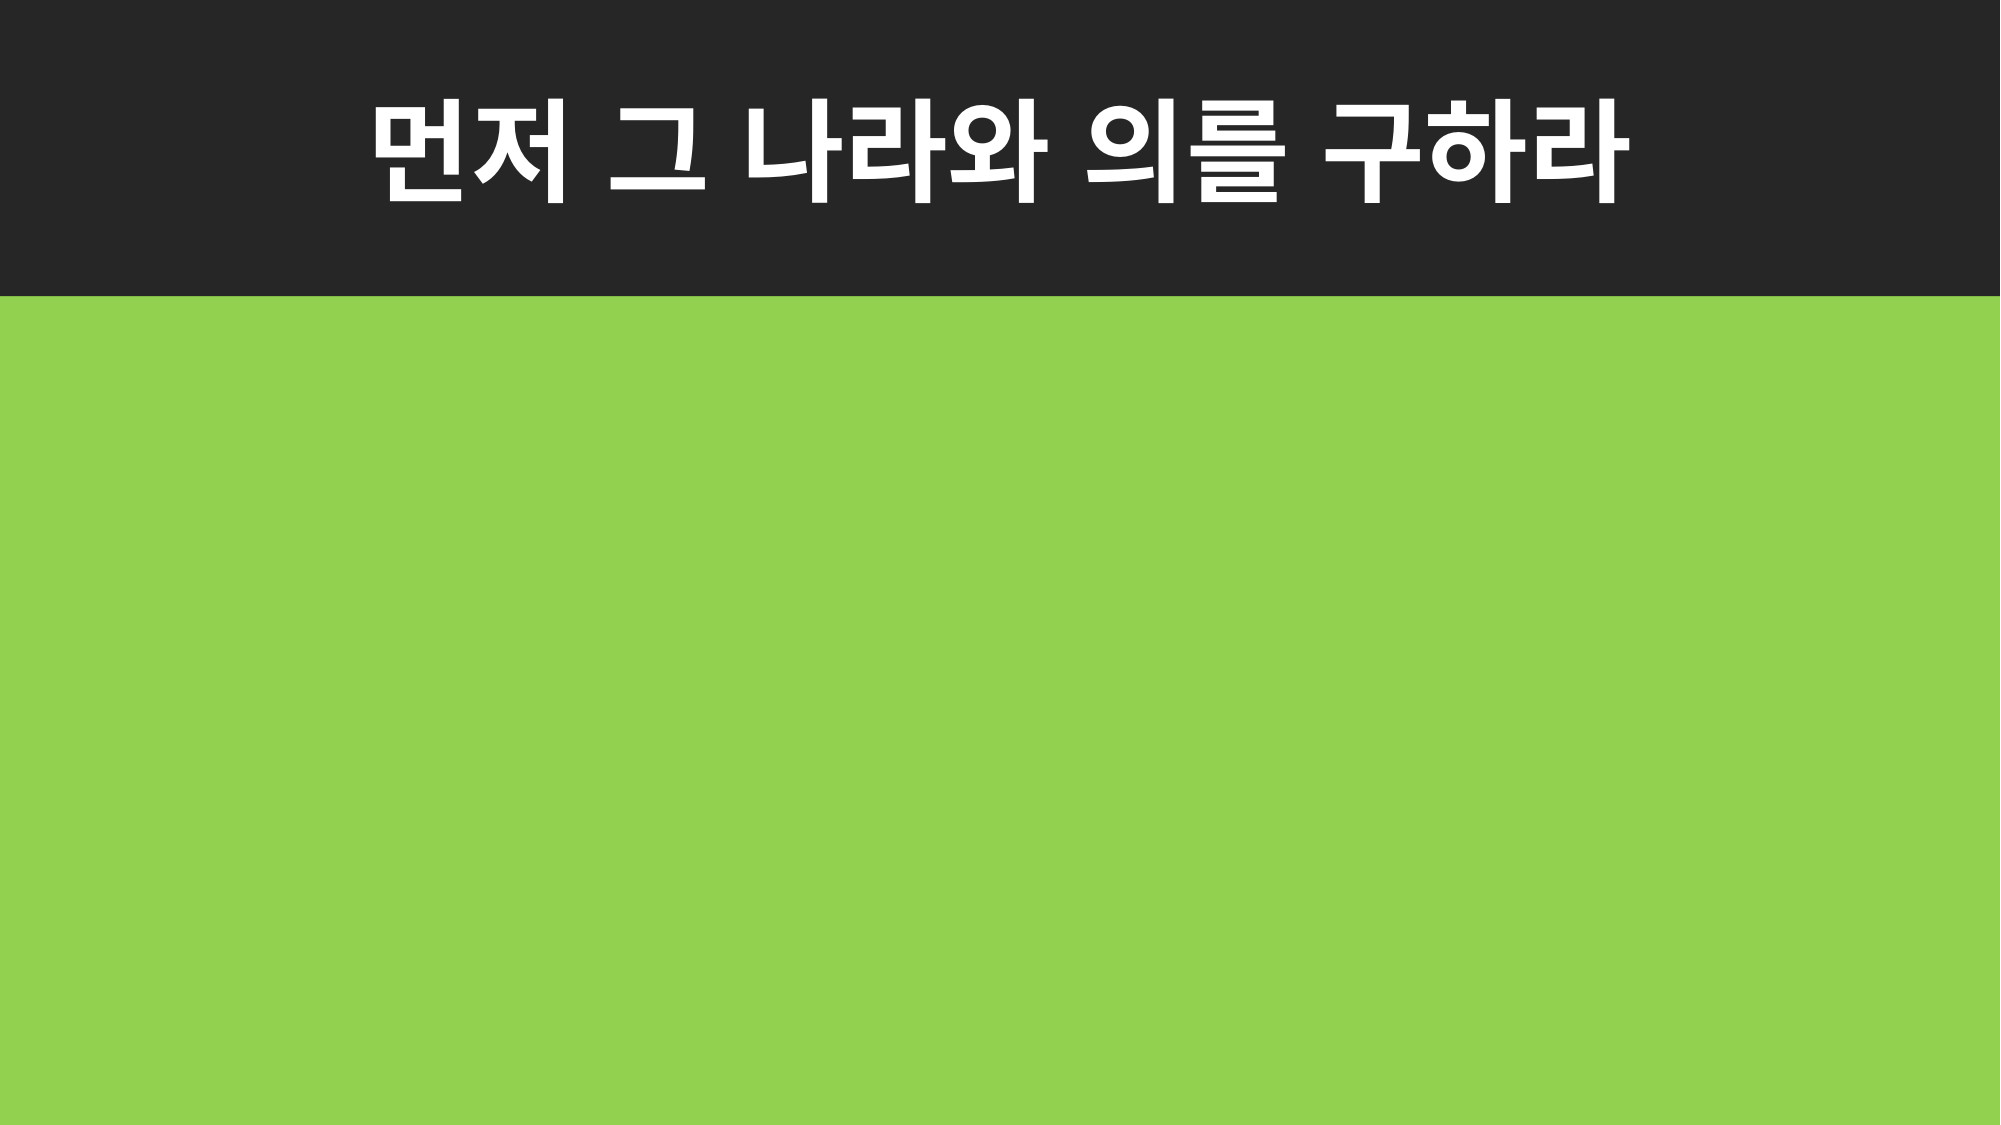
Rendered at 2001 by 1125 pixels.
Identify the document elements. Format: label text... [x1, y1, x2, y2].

text_box [0, 0, 2000, 297]
text_box 먼저 그 나라와 의를 구하라 [173, 73, 1827, 223]
